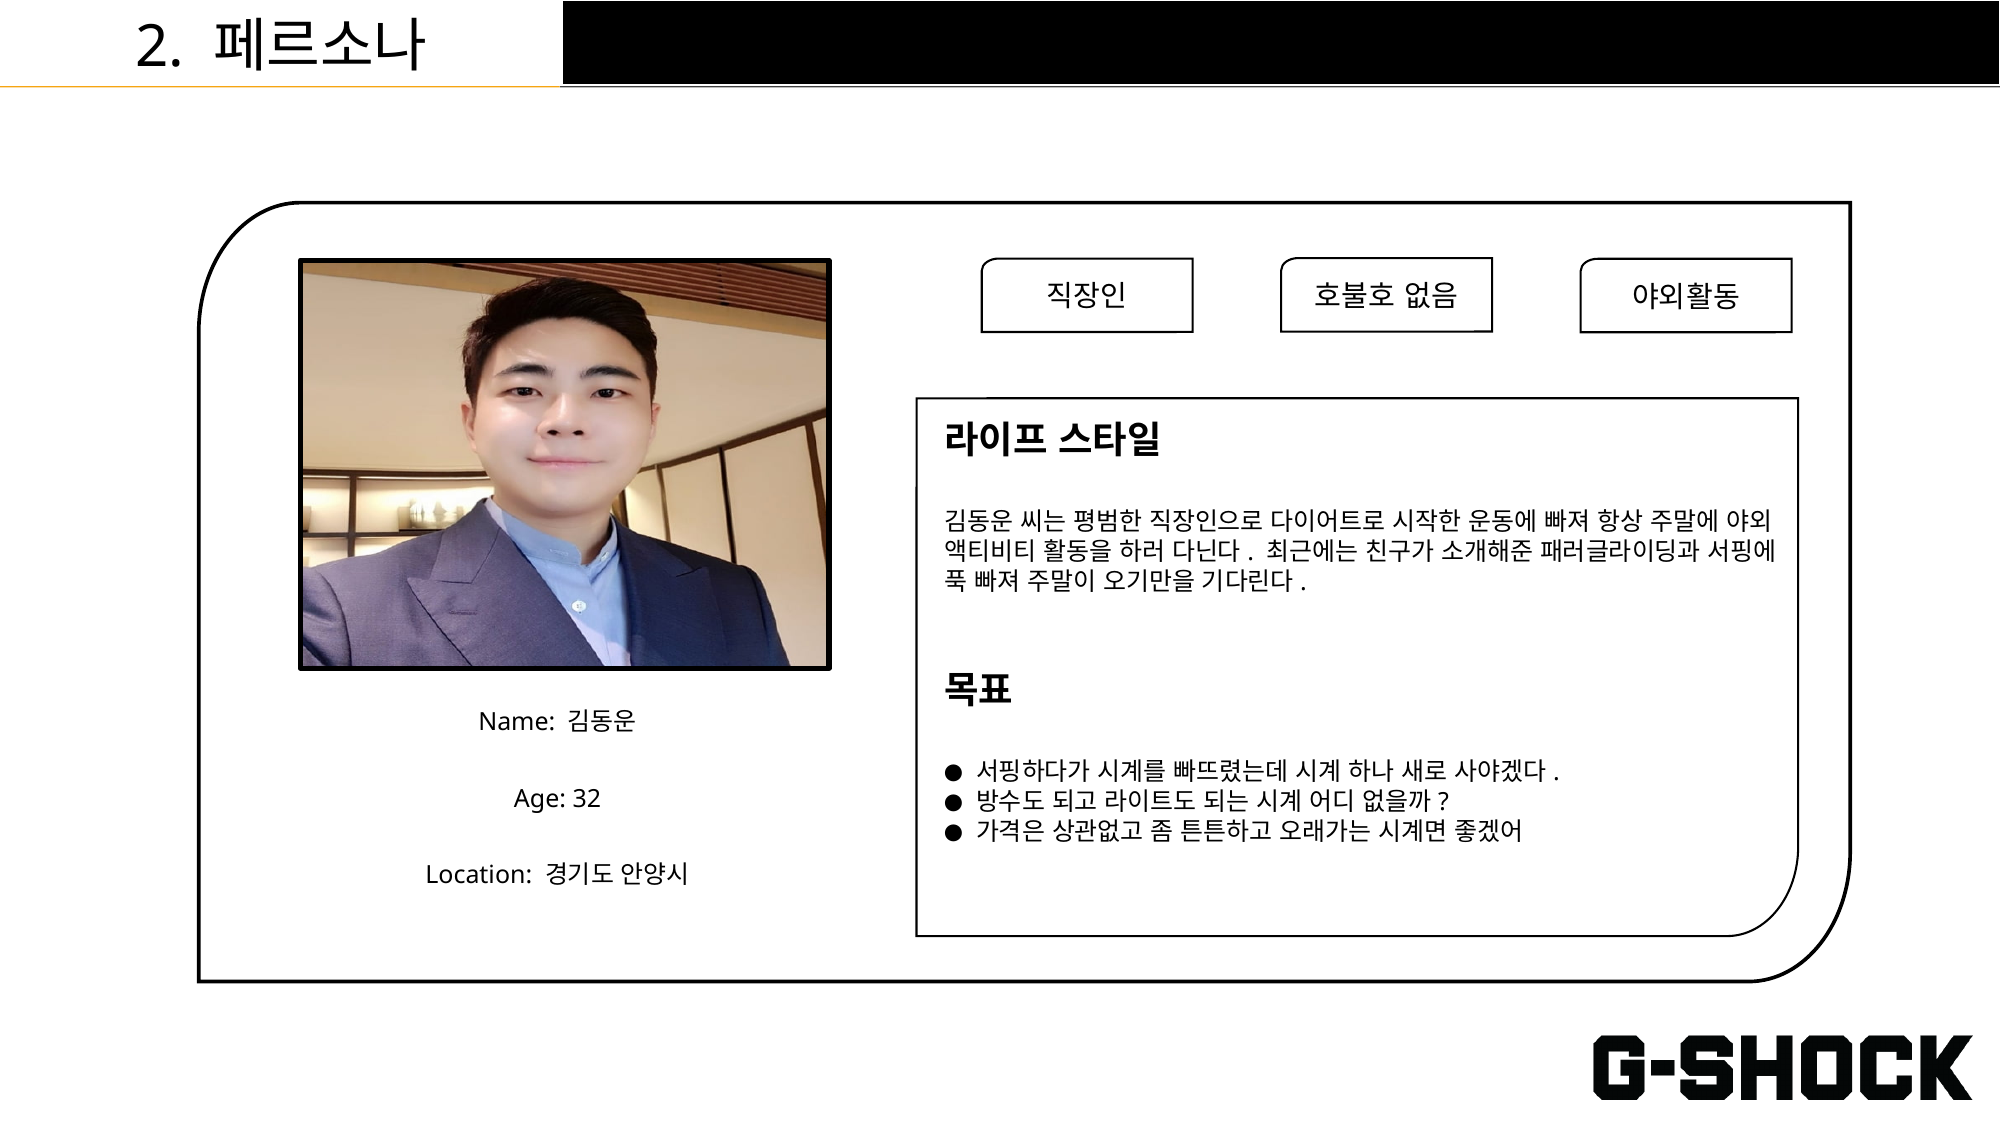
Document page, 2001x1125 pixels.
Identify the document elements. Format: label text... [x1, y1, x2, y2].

text_box Age: 32 [367, 759, 748, 835]
text_box [915, 397, 1800, 938]
text_box 호불호 없음 [1280, 257, 1494, 333]
text_box [197, 201, 1852, 983]
picture [1586, 1026, 1975, 1107]
text_box [281, 232, 2000, 308]
text_box 직장인 [980, 308, 1194, 334]
text_box 야외활동 [1579, 257, 1793, 334]
text_box Name: 김동운 [367, 682, 748, 759]
picture [302, 262, 827, 666]
text_box 라이프 스타일 김동운 씨는 평범한 직장인으로 다이어트로 시작한 운동에 빠져 항상 주말에 야외 액티비티 활동을 하러 다닌다. 최근에는 친구가 소개해준 패러글라이딩과 서핑에 푹 빠져 주말이 오기만을 기다린다. 목표 ● 서핑하다가 시계를 빠뜨렸는데 시계 하나 새로 사야겠다. ● 방수도 되고 라이트도 되는 시계 어디 없을까? ● 가격은 상관없고 좀 튼튼하고 오래가는 시계면 좋겠어 [929, 408, 1799, 888]
text_box [563, 0, 2000, 86]
text_box 2. 페르소나 [0, 0, 563, 86]
text_box Location: 경기도 안양시 [367, 835, 748, 912]
